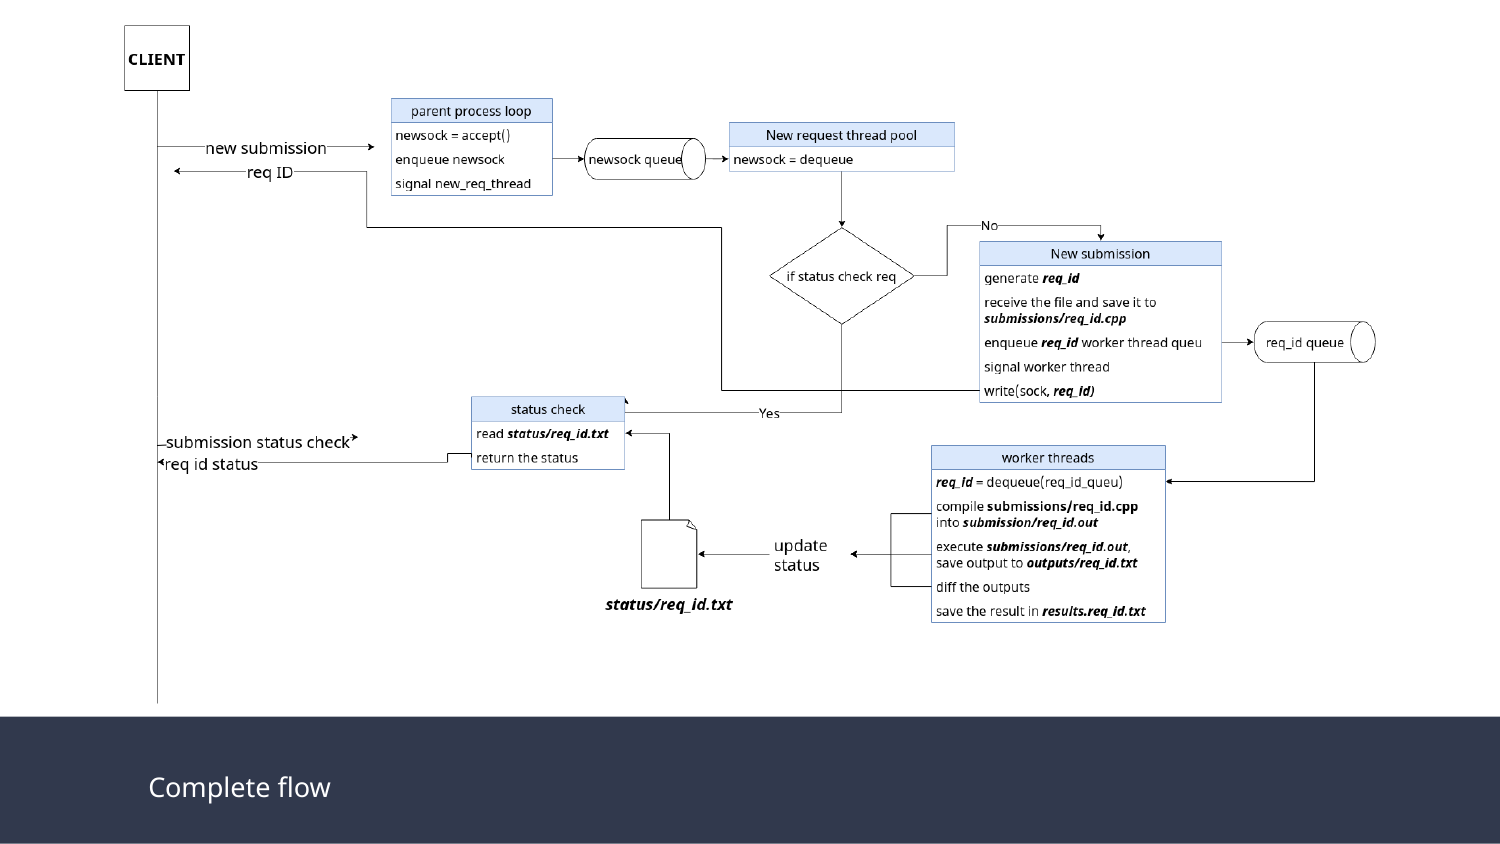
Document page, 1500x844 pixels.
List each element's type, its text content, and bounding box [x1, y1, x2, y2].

list Complete flow [133, 743, 1272, 830]
picture [116, 17, 1384, 713]
